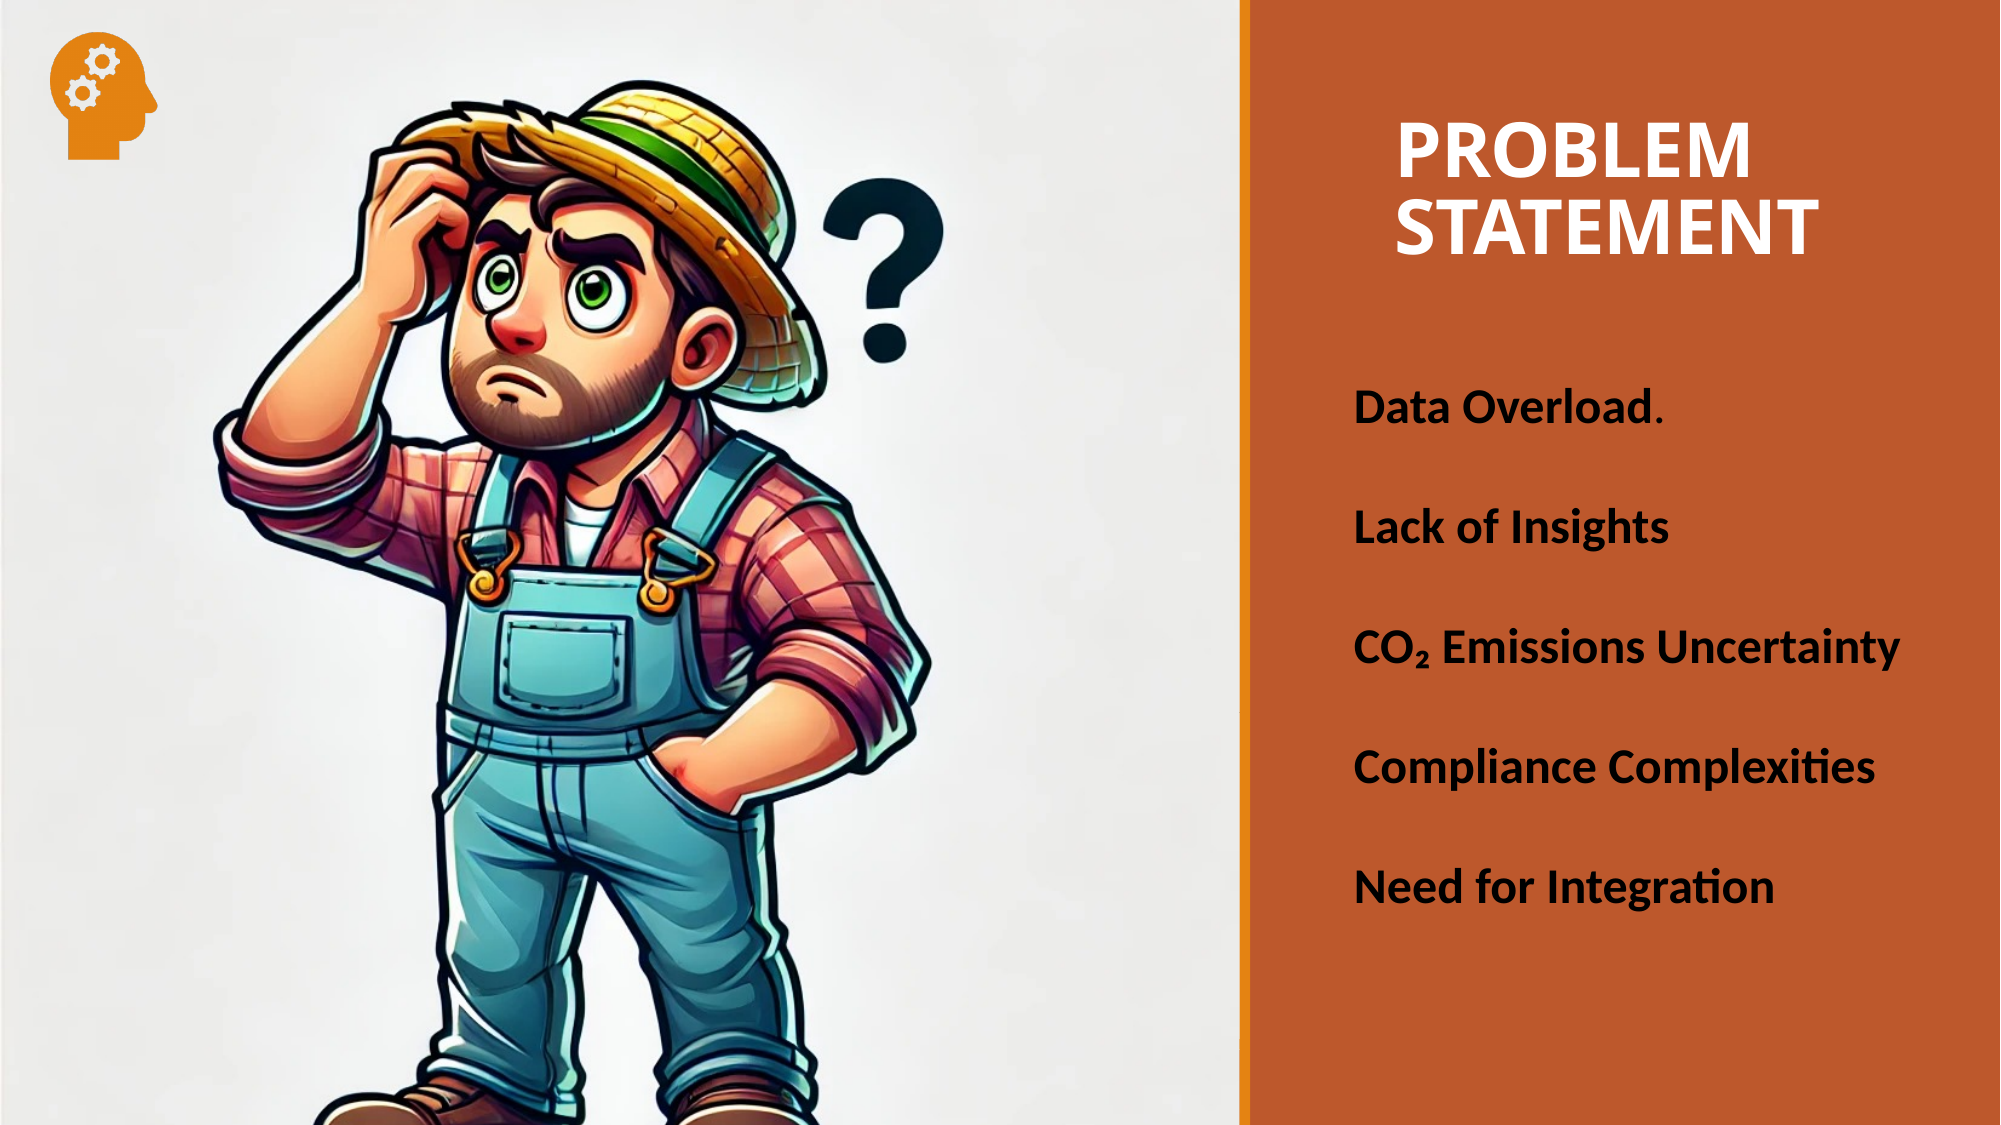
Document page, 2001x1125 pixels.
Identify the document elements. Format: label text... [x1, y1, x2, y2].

text_box PROBLEM STATEMENT [1379, 68, 1853, 278]
text_box [1251, 0, 2000, 1125]
text_box Data Overload. Lack of Insights CO₂ Emissions Uncertainty Compliance Complexities Need for Integration [1339, 366, 1939, 922]
text_box [1245, 0, 1251, 1125]
picture [0, 0, 1241, 1125]
